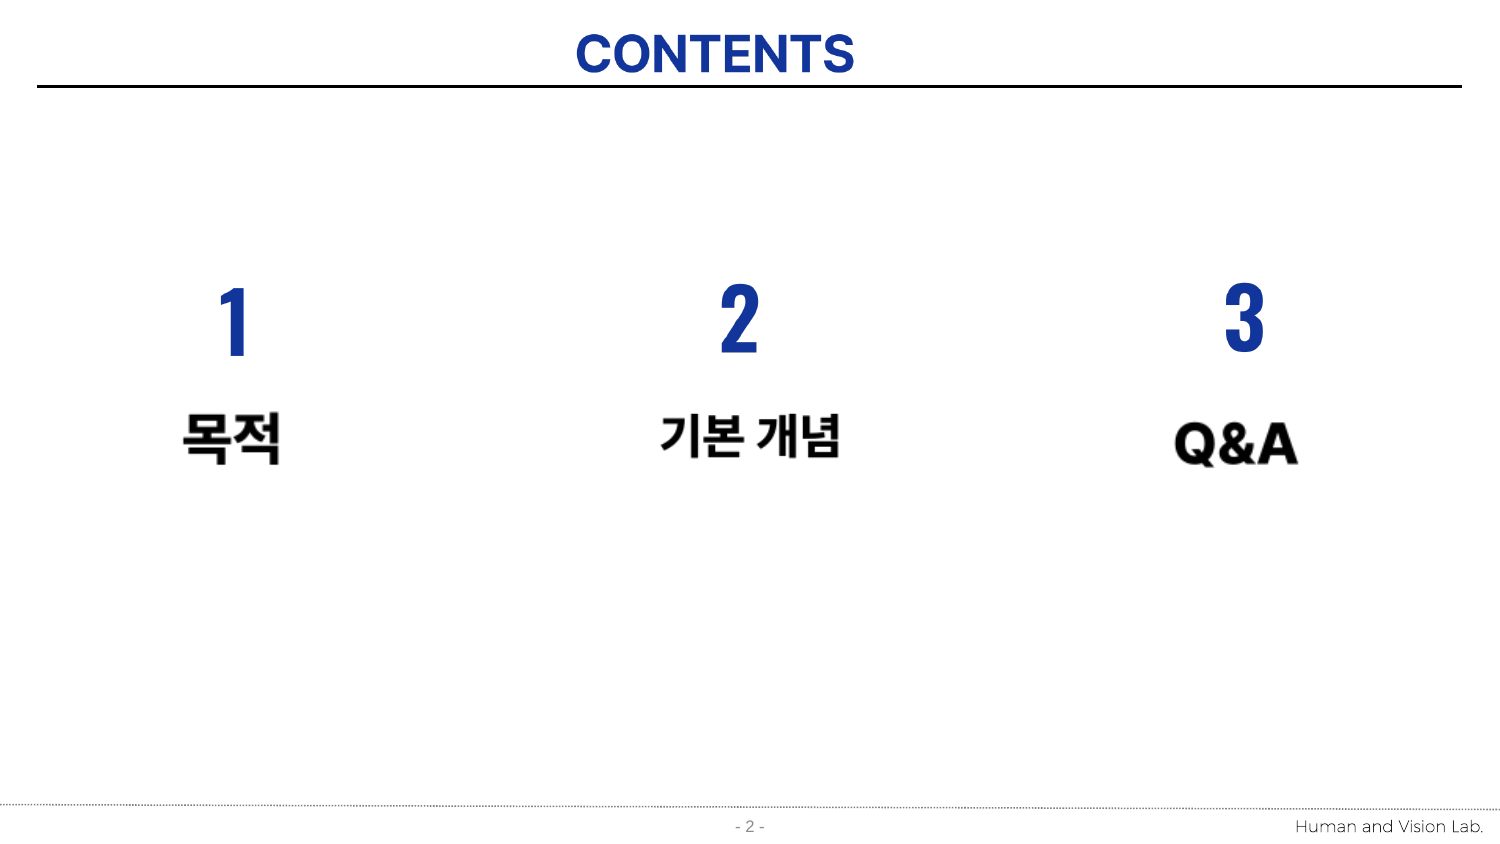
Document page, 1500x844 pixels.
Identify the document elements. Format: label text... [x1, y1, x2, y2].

picture [645, 205, 888, 518]
slide_number - 2 - [581, 811, 919, 841]
picture [1154, 204, 1358, 540]
picture [124, 0, 1124, 138]
picture [165, 207, 337, 534]
picture [1280, 816, 1500, 844]
